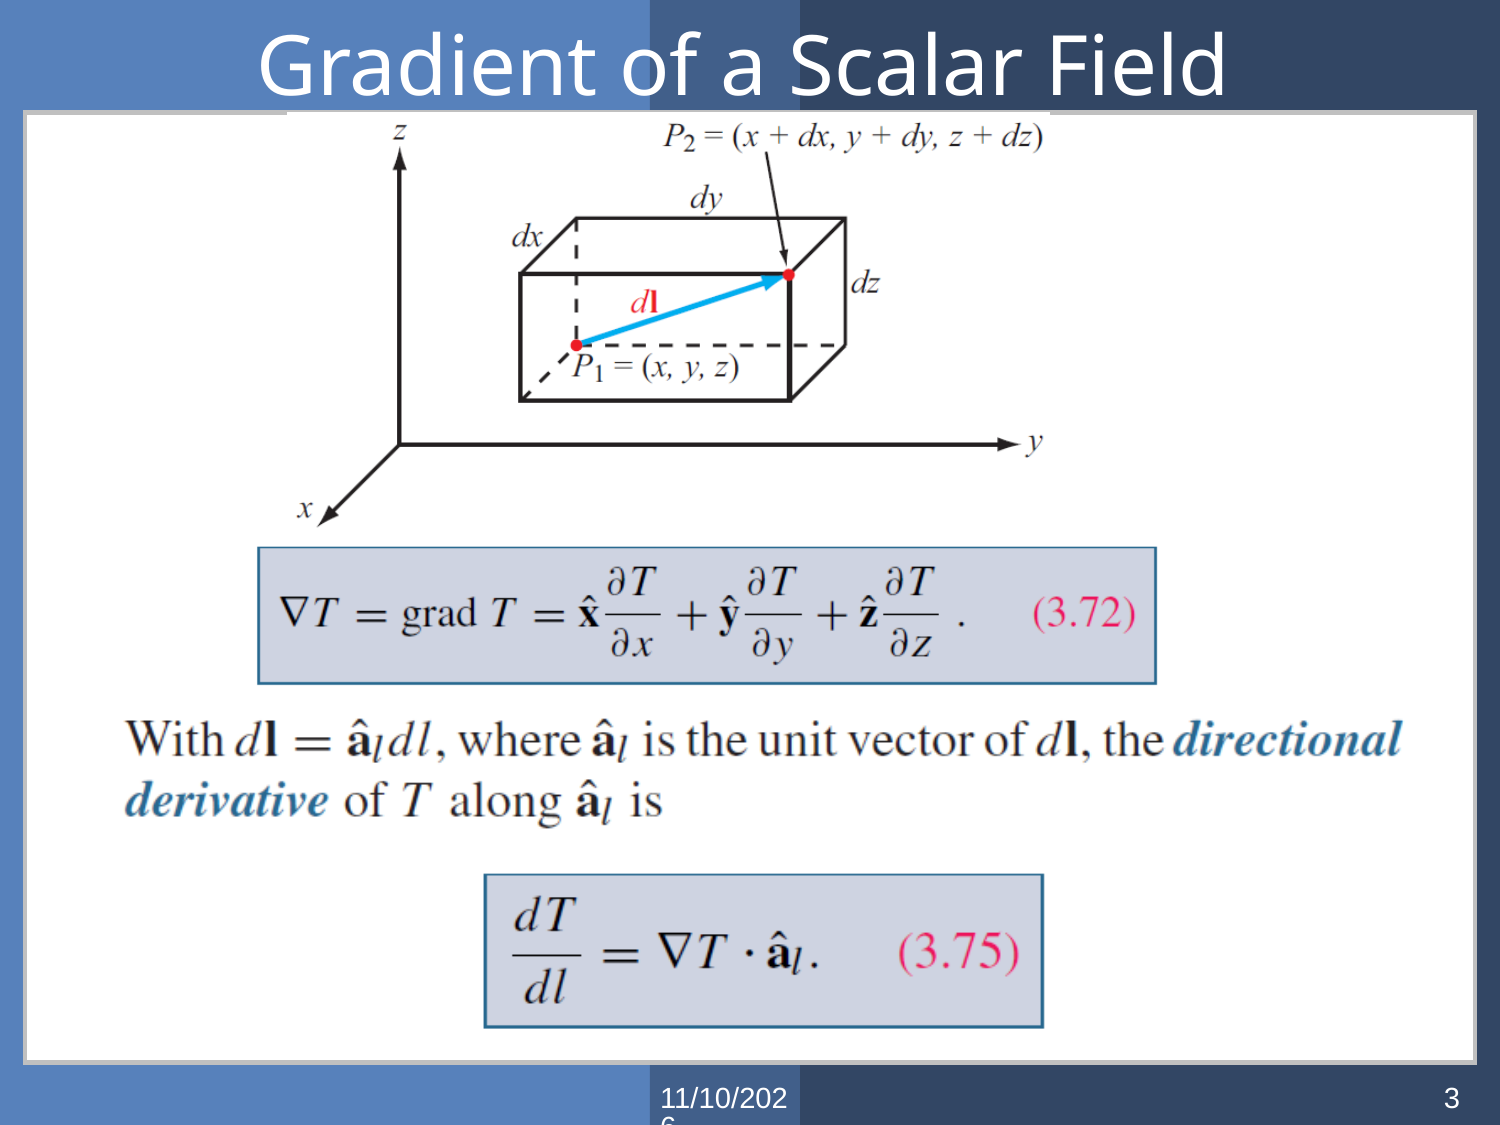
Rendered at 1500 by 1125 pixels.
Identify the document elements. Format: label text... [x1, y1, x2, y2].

picture [249, 112, 1166, 688]
title Gradient of a Scalar Field [49, 12, 1438, 113]
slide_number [644, 1071, 808, 1125]
slide_number 3 [1124, 1071, 1476, 1125]
picture [112, 699, 1413, 1038]
